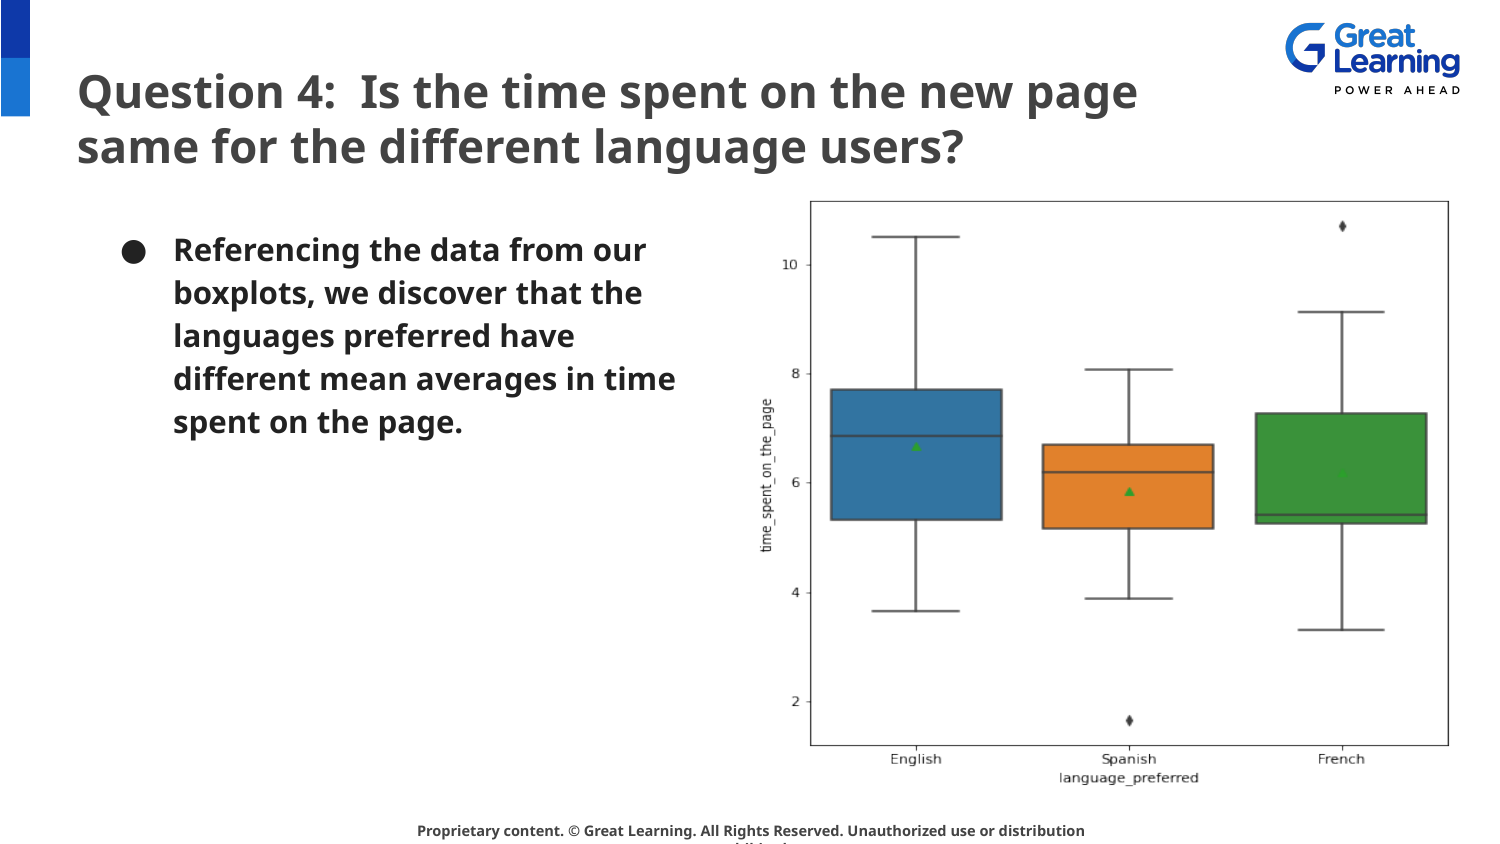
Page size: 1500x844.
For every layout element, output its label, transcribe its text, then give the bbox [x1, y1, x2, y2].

picture [749, 192, 1459, 794]
title Question 4: Is the time spent on the new page same for the different language users? [61, 47, 1262, 193]
list Referencing the data from our boxplots, we discover that the languages preferred have different mean averages in time spent on the page. [83, 209, 719, 738]
picture [1258, 11, 1487, 106]
